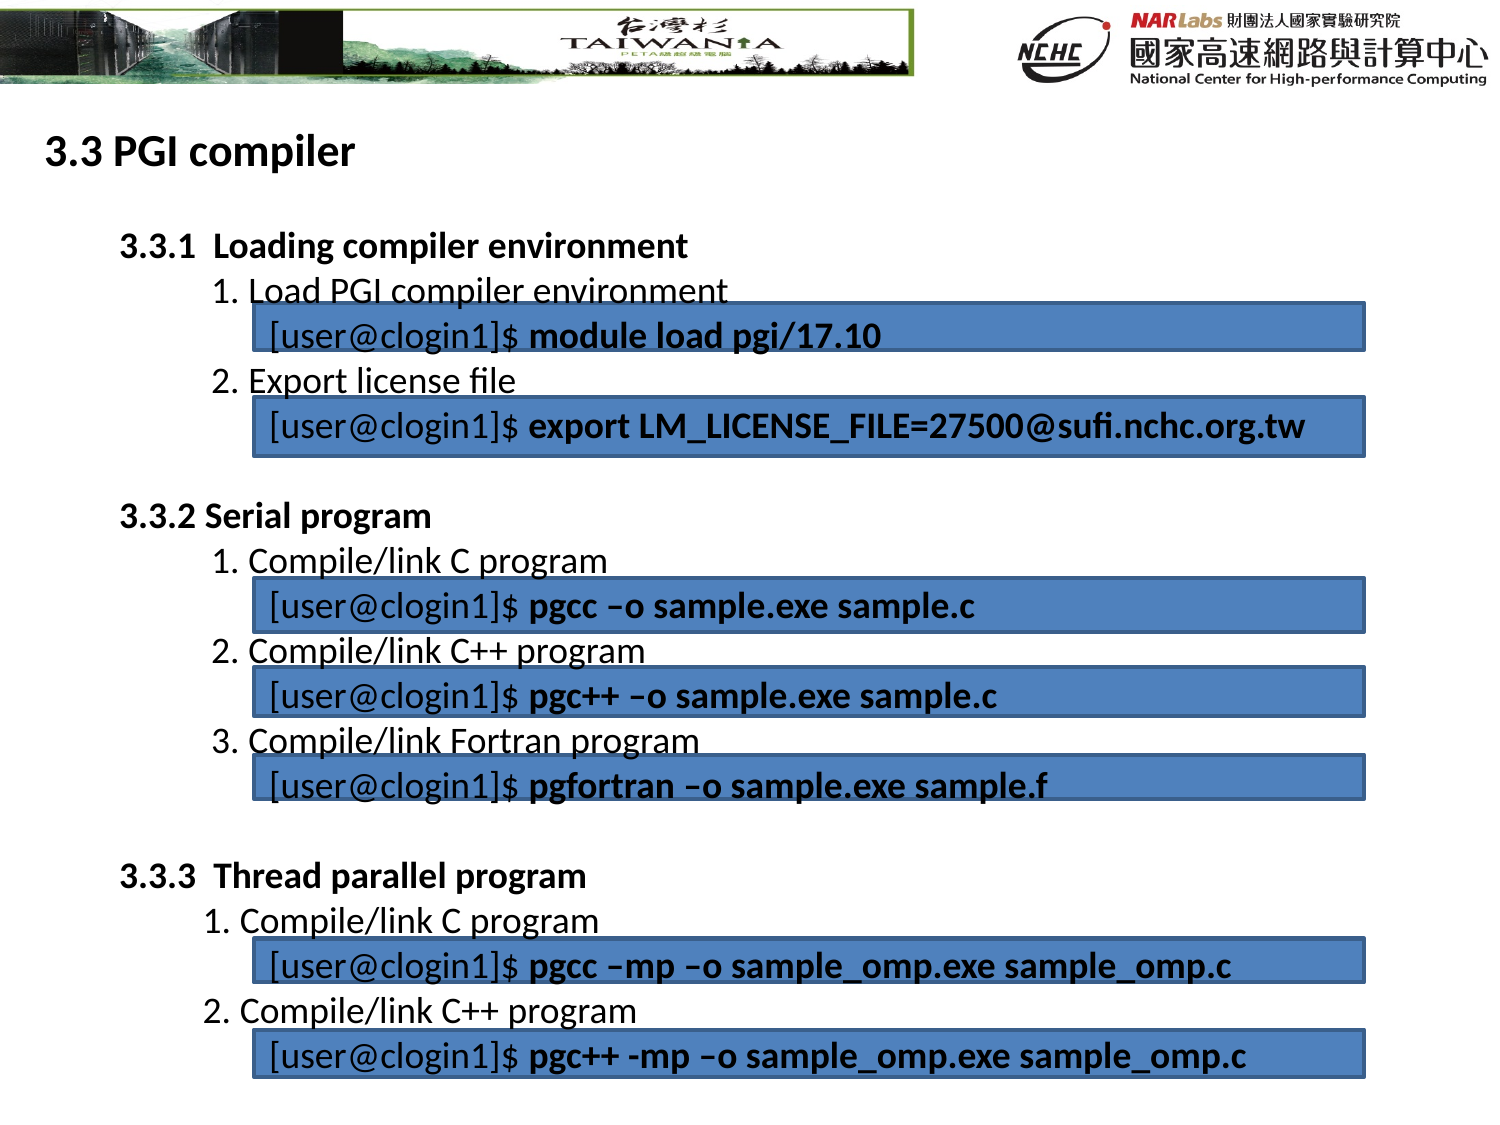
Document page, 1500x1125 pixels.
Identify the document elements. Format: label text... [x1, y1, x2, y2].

picture [0, 0, 975, 84]
text_box 3.3 PGI compiler 3.3.1 Loading compiler environment 1. Load PGI compiler environment [user@clogin1]$ module load pgi/17.10 2. Export license file [user@clogin1]$ export LM_LICENSE_FILE=27500@sufi.nchc.org.tw 3.3.2 Serial program 1. Compile/link C program [user@clogin1]$ pgcc –o sample.exe sample.c 2. Compile/link C++ program [user@clogin1]$ pgc++ –o sample.exe sample.c 3. Compile/link Fortran program [user@clogin1]$ pgfortran –o sample.exe sample.f 3.3.3 Thread parallel program 1. Compile/link C program [user@clogin1]$ pgcc –mp –o sample_omp.exe sample_omp.c 2. Compile/link C++ program [user@clogin1]$ pgc++ -mp –o sample_omp.exe sample_omp.c [29, 113, 1477, 1084]
picture [1010, 5, 1495, 94]
